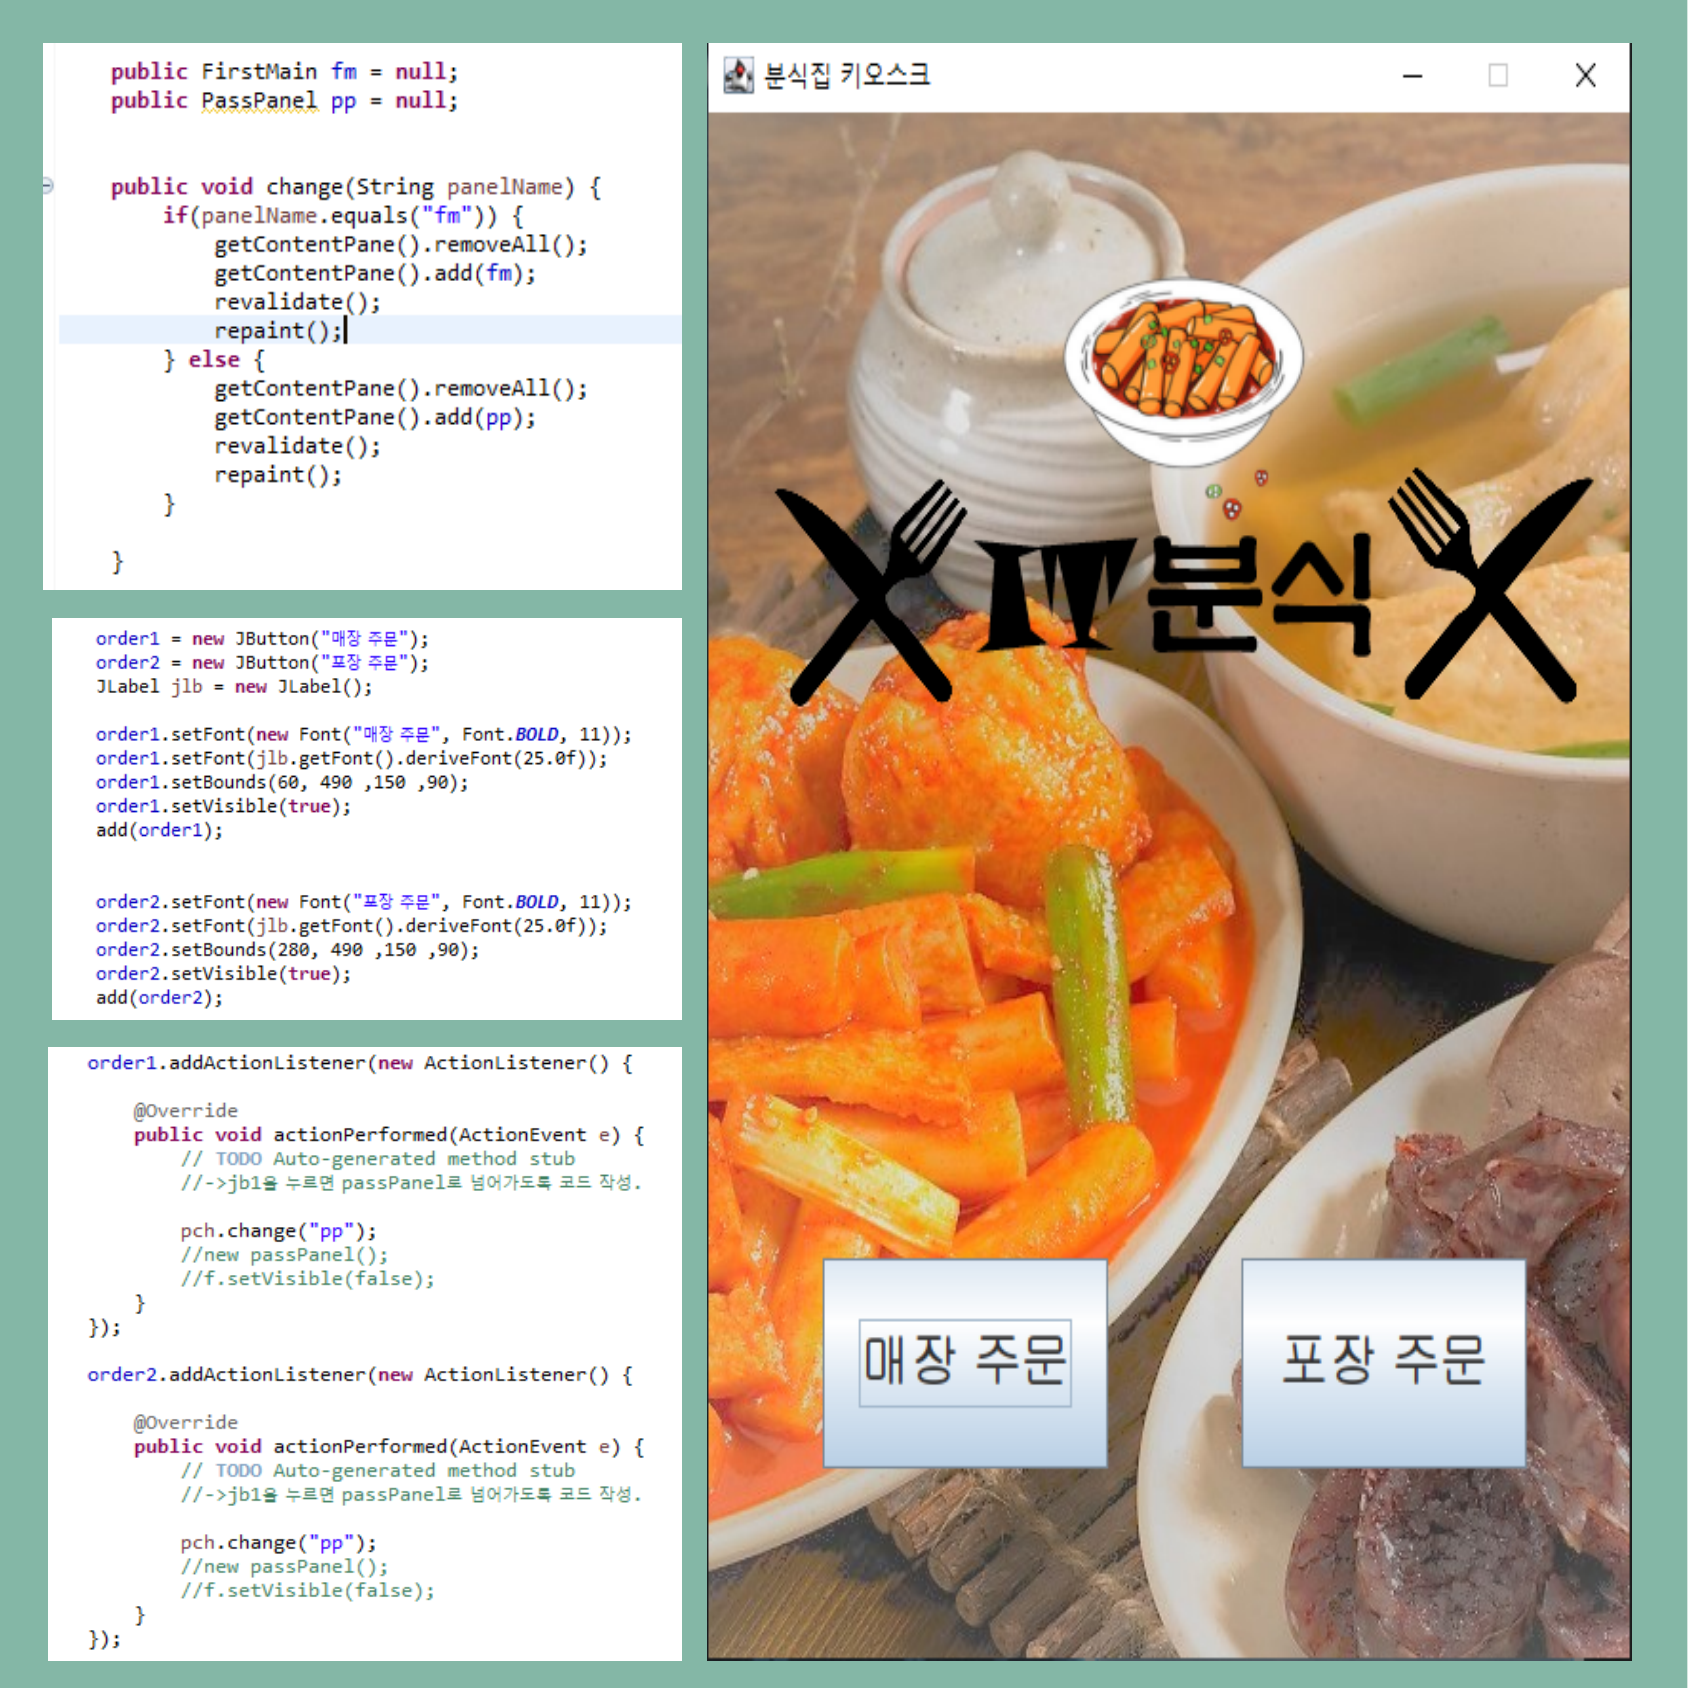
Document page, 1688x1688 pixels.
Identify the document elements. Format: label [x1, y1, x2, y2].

picture [51, 618, 682, 1020]
picture [48, 1047, 682, 1661]
list [707, 43, 1632, 1661]
list [43, 43, 682, 590]
